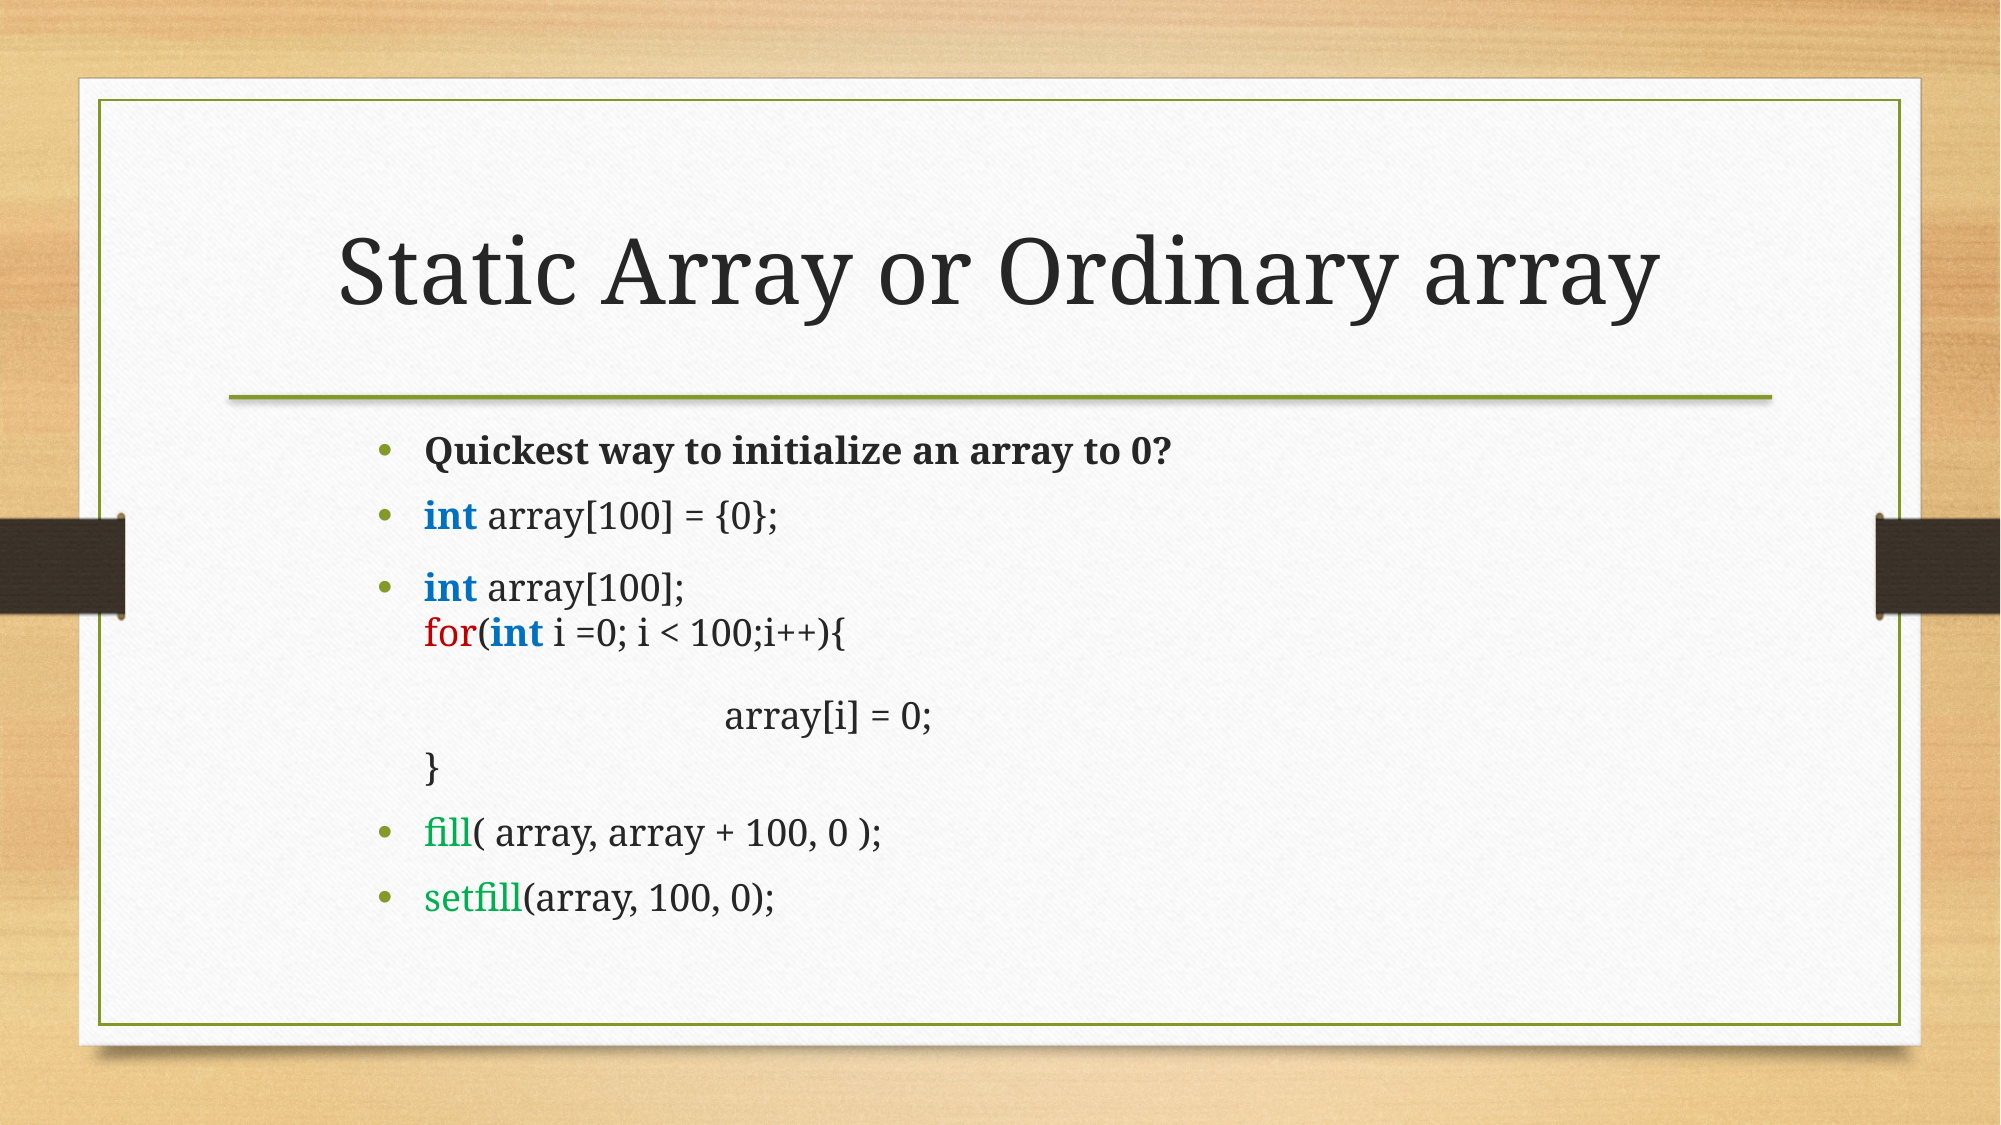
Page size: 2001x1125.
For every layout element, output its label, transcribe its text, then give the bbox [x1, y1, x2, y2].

text_box Quickest way to initialize an array to 0? int array[100] = {0}; int array[100]; for(int i =0; i < 100;i++){ array[i] = 0; } fill( array, array + 100, 0 ); setfill(array, 100, 0); [212, 419, 1788, 964]
text_box Static Array or Ordinary array [212, 161, 1788, 375]
picture [0, 0, 2001, 1125]
